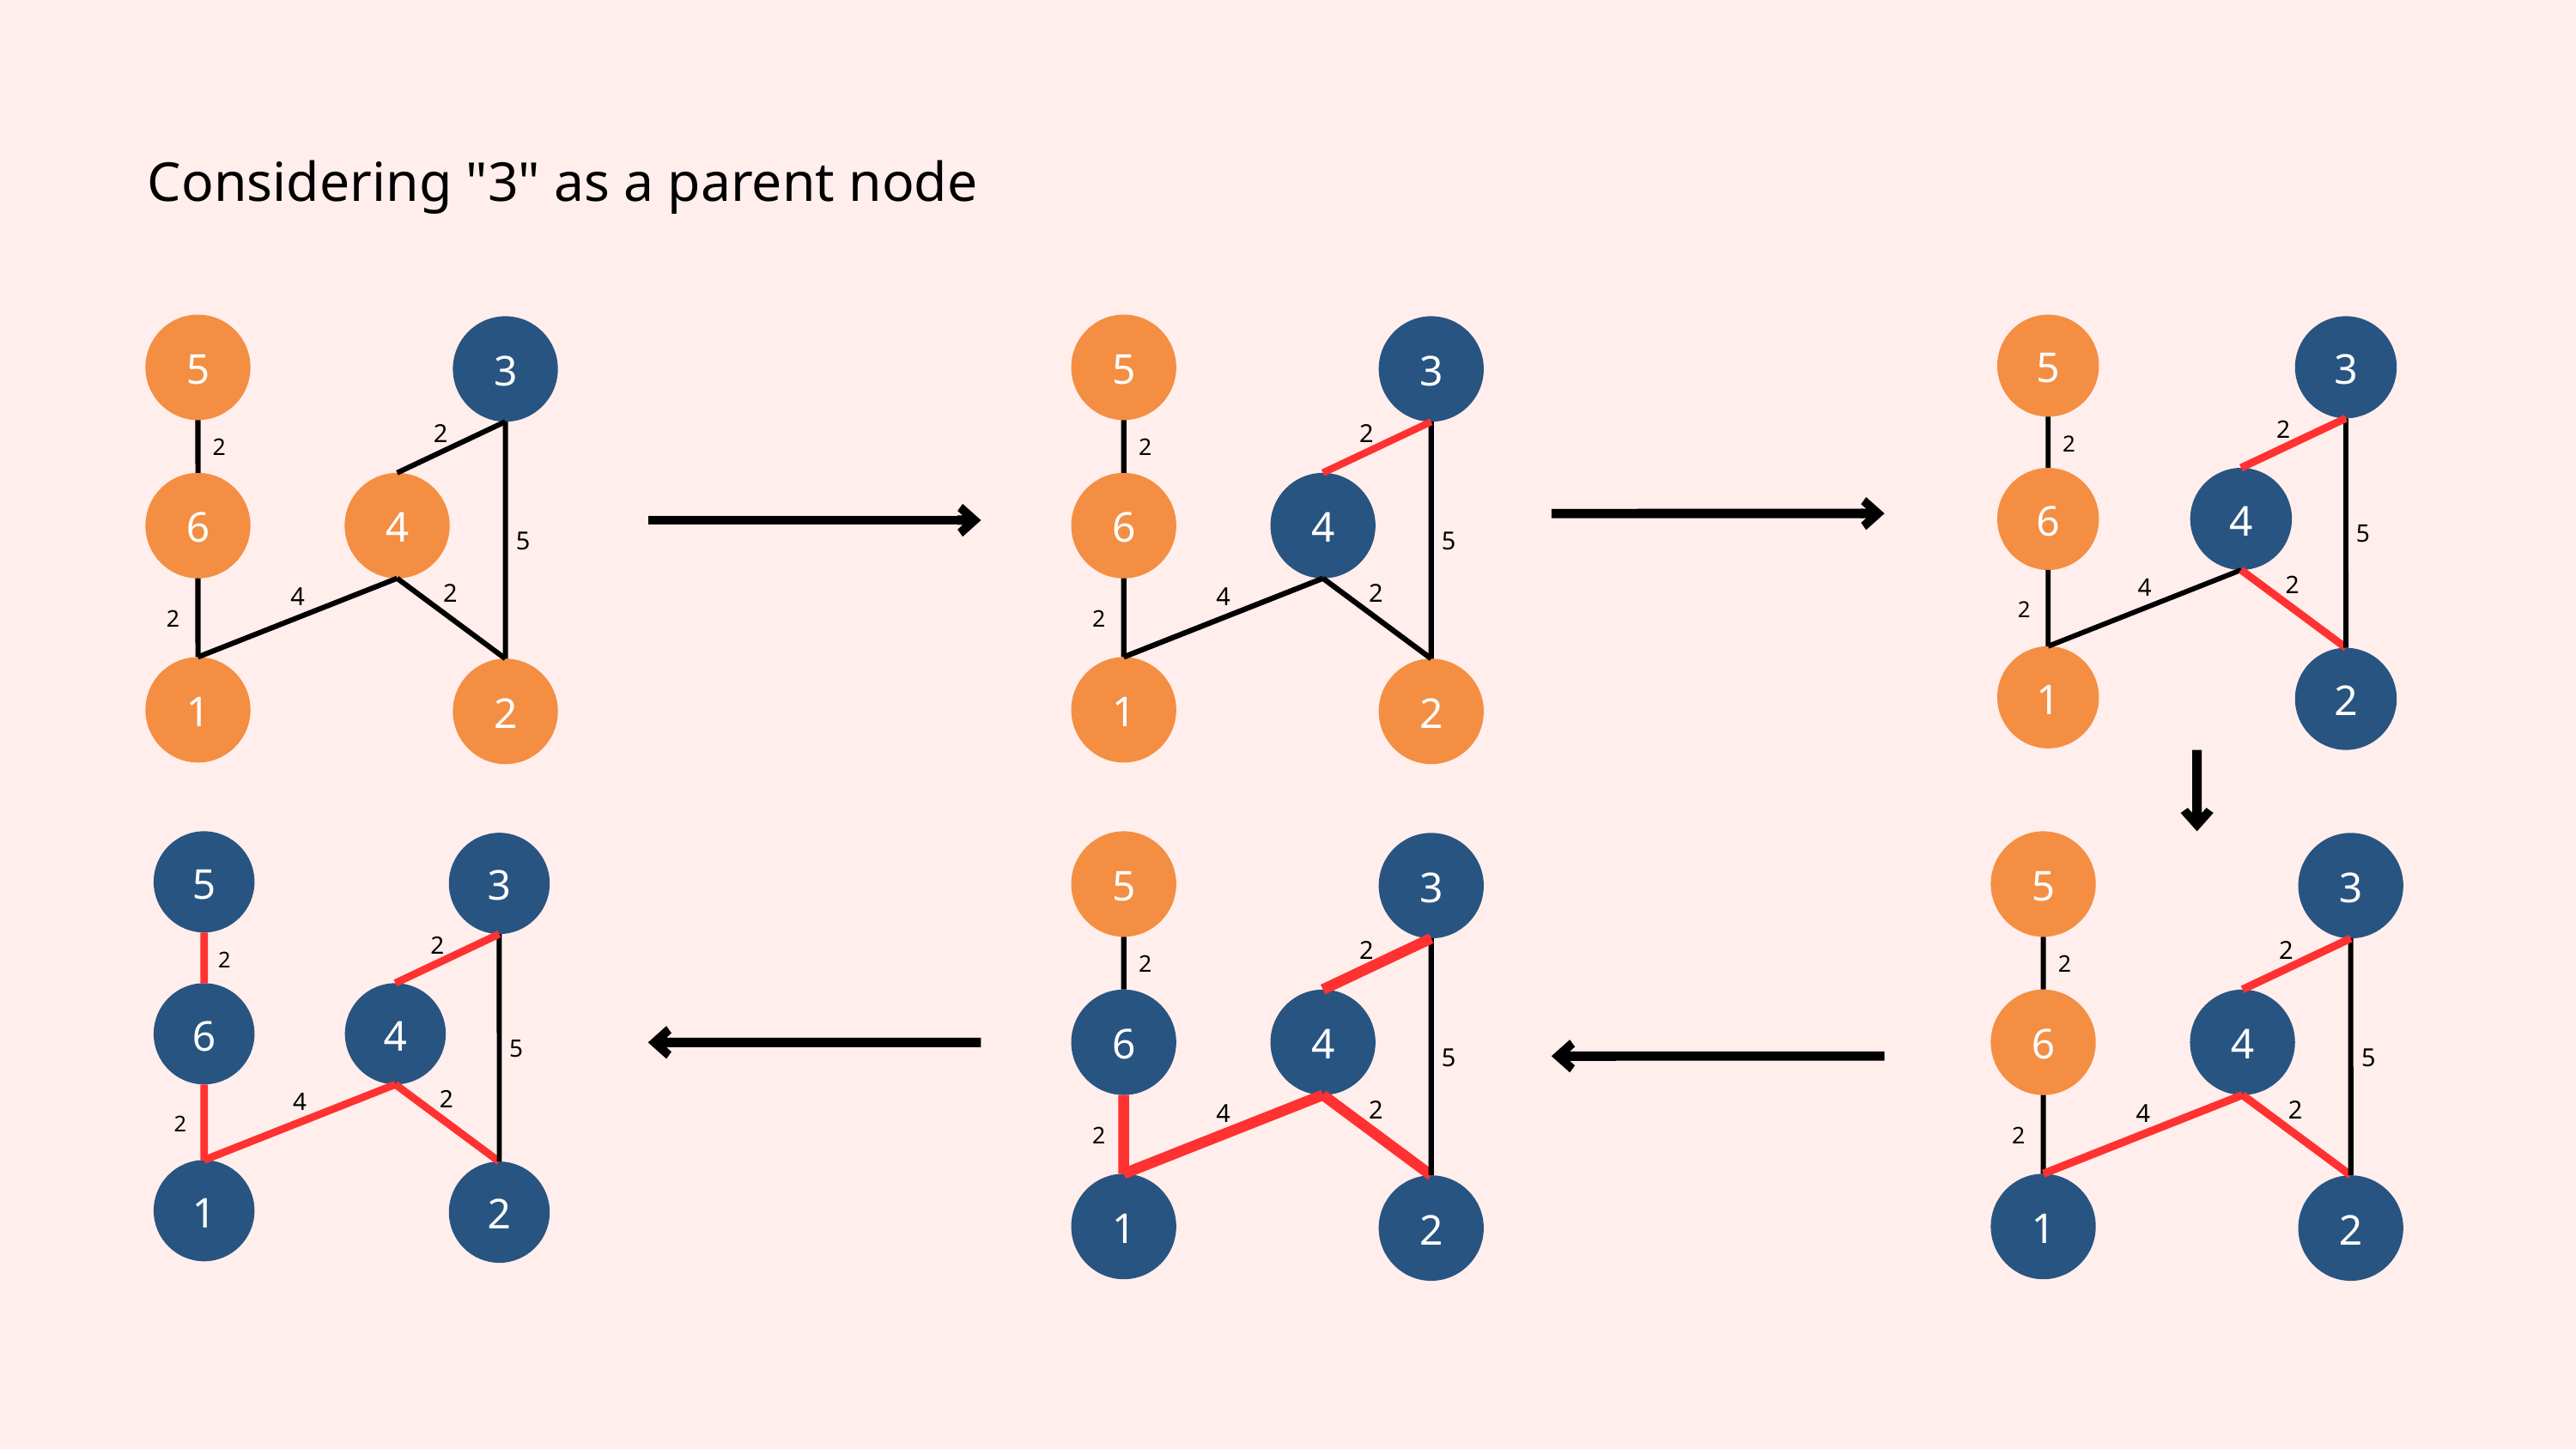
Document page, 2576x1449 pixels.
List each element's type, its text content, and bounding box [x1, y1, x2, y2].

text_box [144, 314, 559, 765]
text_box [647, 1036, 981, 1049]
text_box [153, 831, 550, 1264]
text_box [1551, 506, 1885, 520]
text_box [1990, 831, 2404, 1282]
text_box [647, 513, 981, 527]
text_box Considering "3" as a parent node [141, 136, 985, 212]
text_box [1551, 1050, 1885, 1063]
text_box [1996, 314, 2397, 750]
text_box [1070, 831, 1485, 1282]
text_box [1070, 314, 1485, 765]
